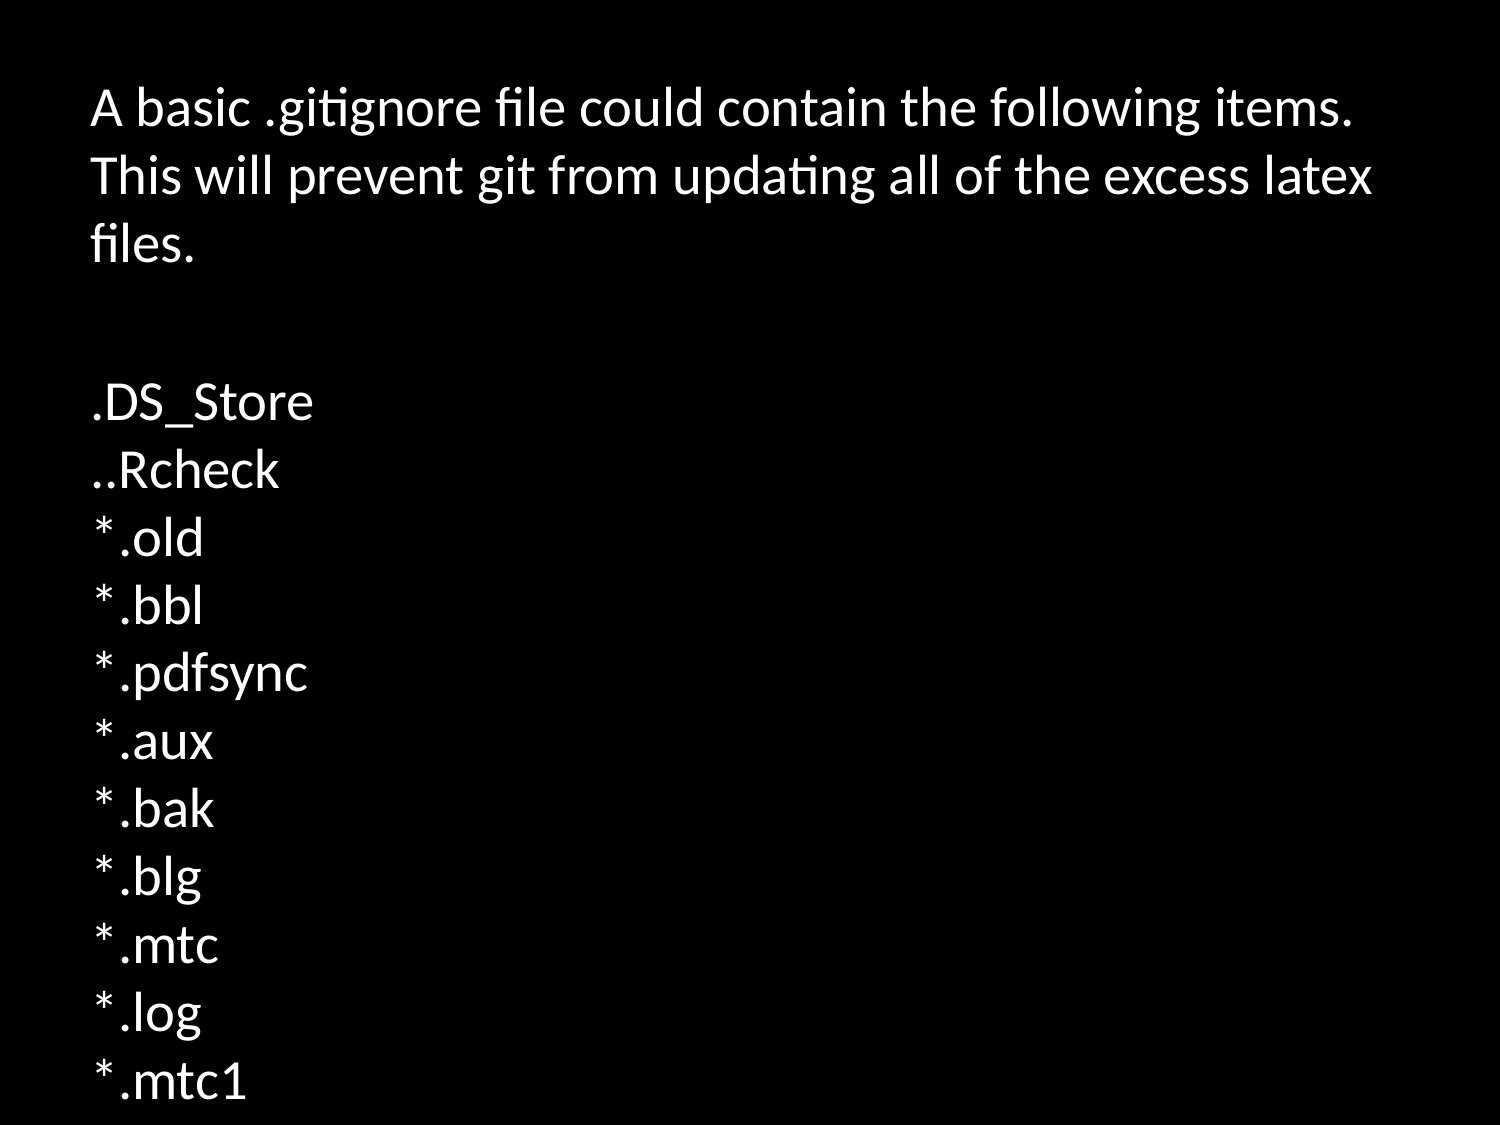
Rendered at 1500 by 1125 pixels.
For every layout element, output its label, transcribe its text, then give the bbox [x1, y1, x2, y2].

list A basic .gitignore file could contain the following items. This will prevent git from updating all of the excess latex files. .DS_Store ..Rcheck *.old *.bbl *.pdfsync *.aux *.bak *.blg *.mtc *.log *.mtc1 [75, 62, 1425, 1125]
